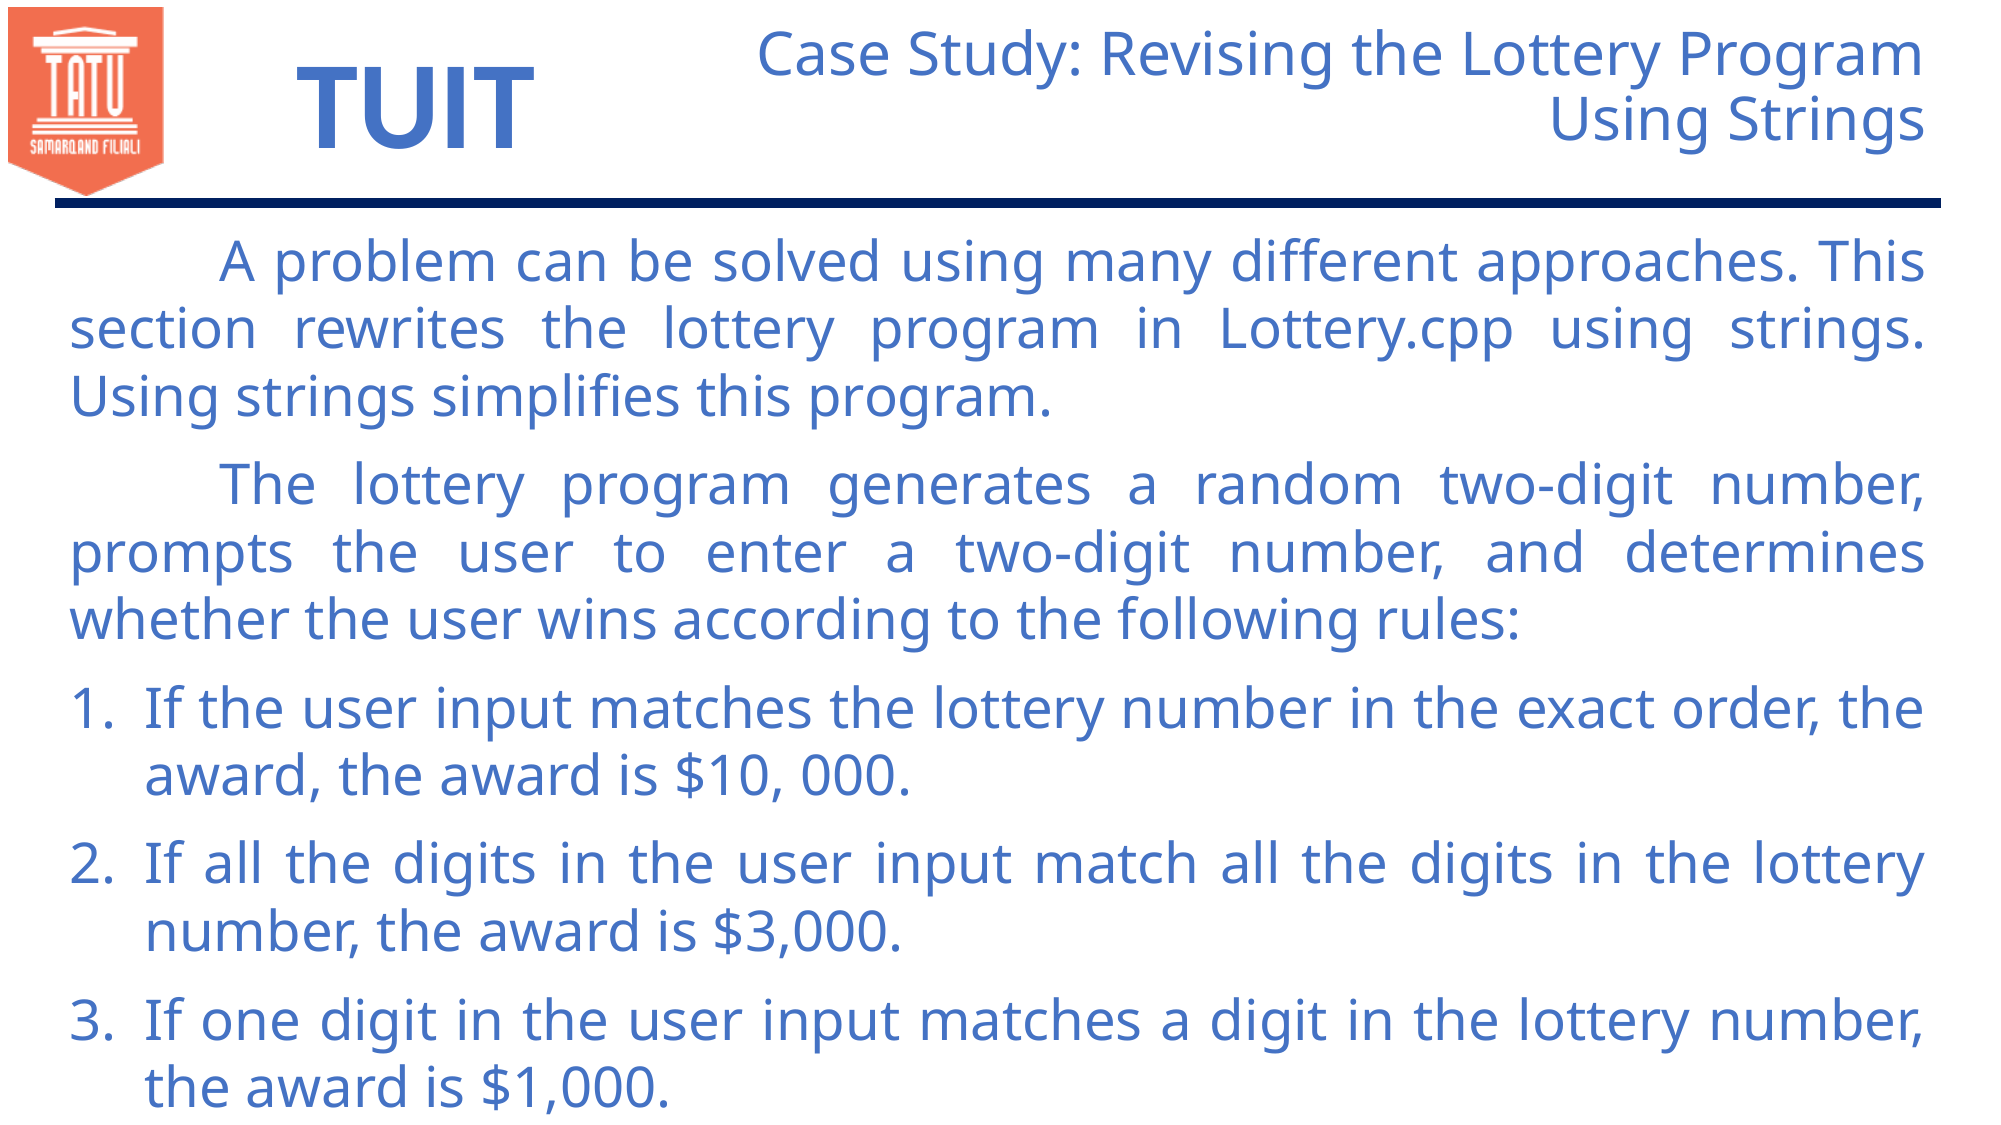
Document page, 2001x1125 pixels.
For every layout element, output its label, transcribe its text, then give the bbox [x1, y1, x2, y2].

picture [8, 7, 164, 196]
text_box TUIT [281, 39, 571, 162]
text_box A problem can be solved using many different approaches. This section rewrites the lottery program in Lottery.cpp using strings. Using strings simplifies this program. The lottery program generates a random two-digit number, prompts the user to enter a two-digit number, and determines whether the user wins according to the following rules: If the user input matches the lottery number in the exact order, the award, the award is $10, 000. If all the digits in the user input match all the digits in the lottery number, the award is $3,000. If one digit in the user input matches a digit in the lottery number, the award is $1,000. [54, 217, 1942, 1125]
text_box Case Study: Revising the Lottery Program Using Strings [571, 48, 1942, 162]
